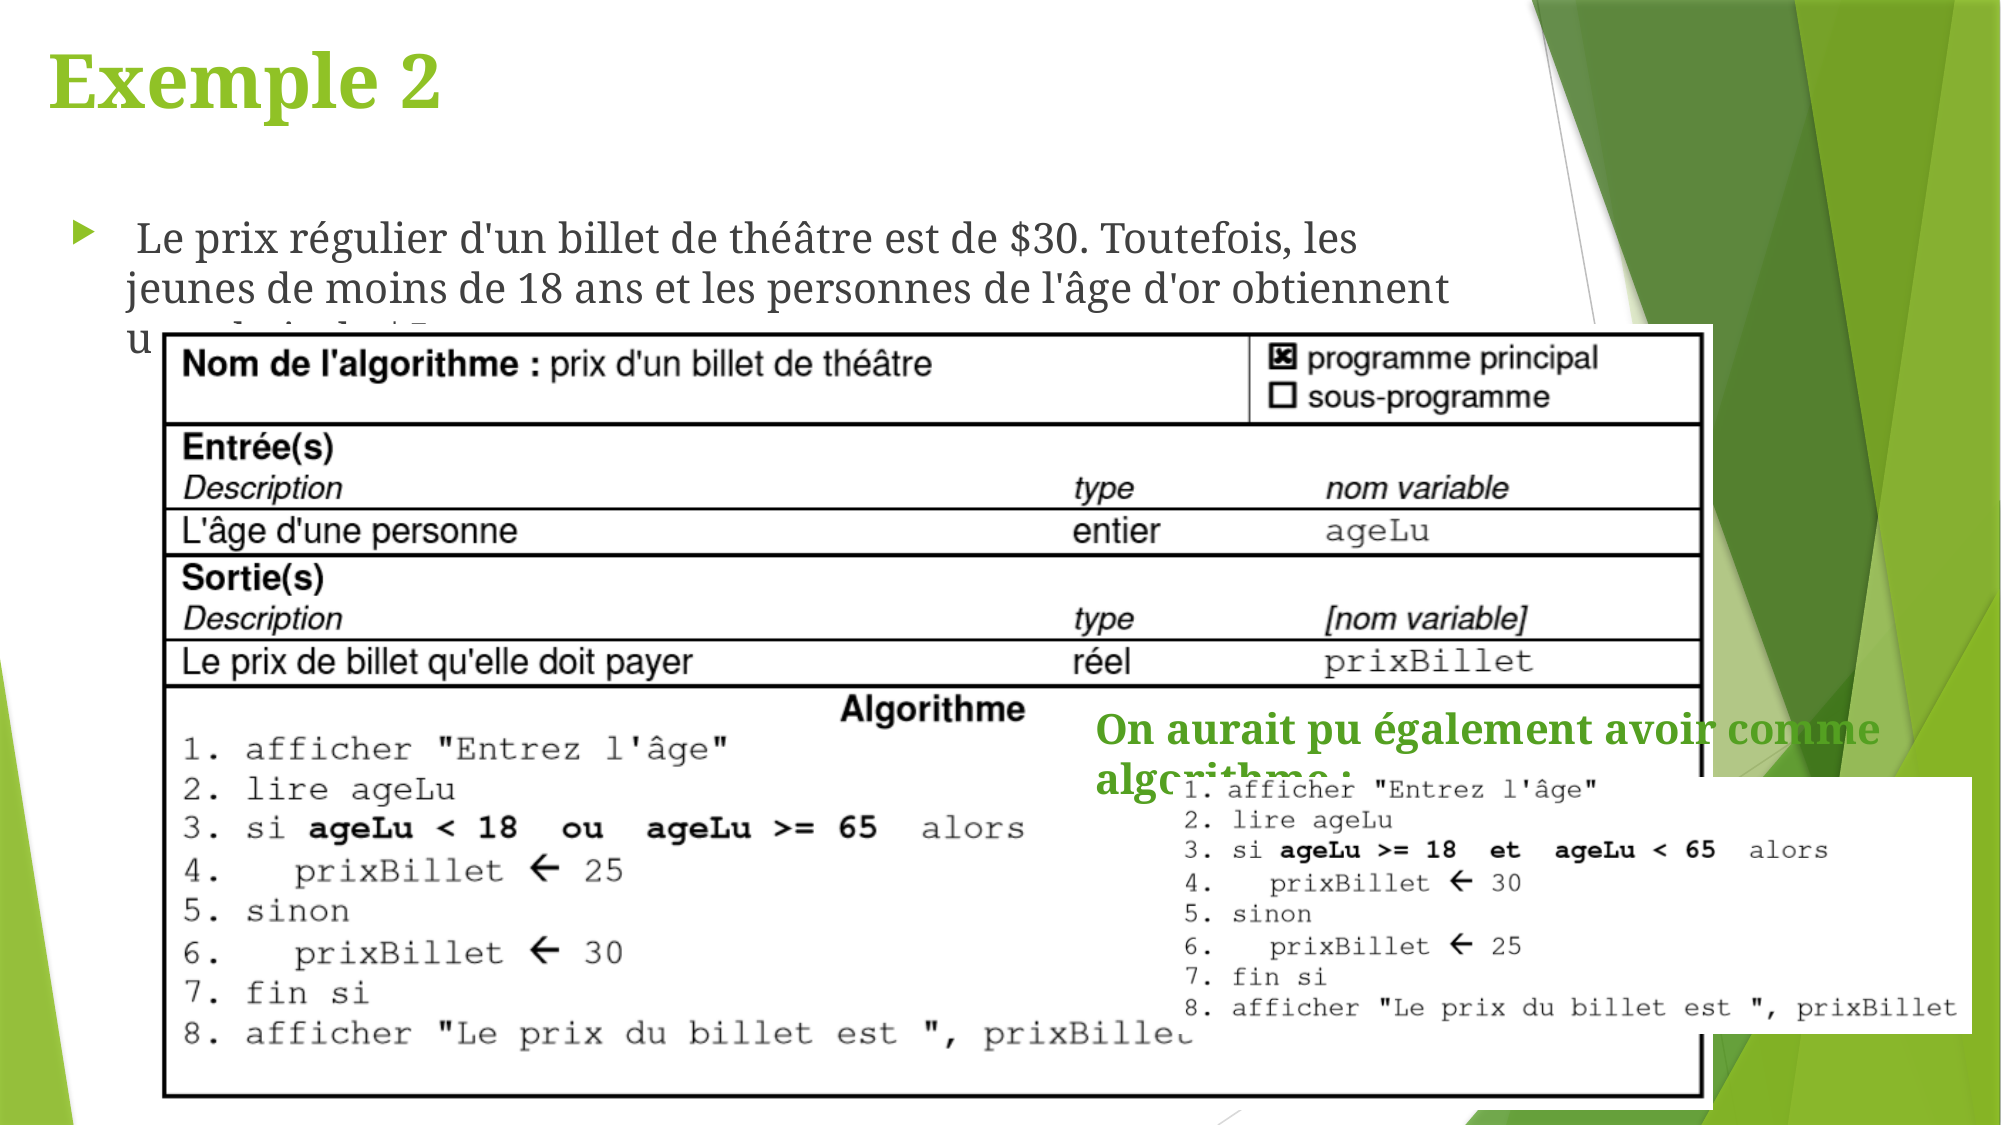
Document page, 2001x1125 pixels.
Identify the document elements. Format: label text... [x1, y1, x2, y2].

picture [150, 324, 1973, 1110]
list Le prix régulier d'un billet de théâtre est de $30. Toutefois, les jeunes de moins de 18 ans et les personnes de l'âge d'or obtiennent un rabais de $5. [55, 204, 1466, 842]
title Exemple 2 [33, 25, 1445, 243]
text_box On aurait pu également avoir comme algorithme : [1716, 695, 2000, 856]
